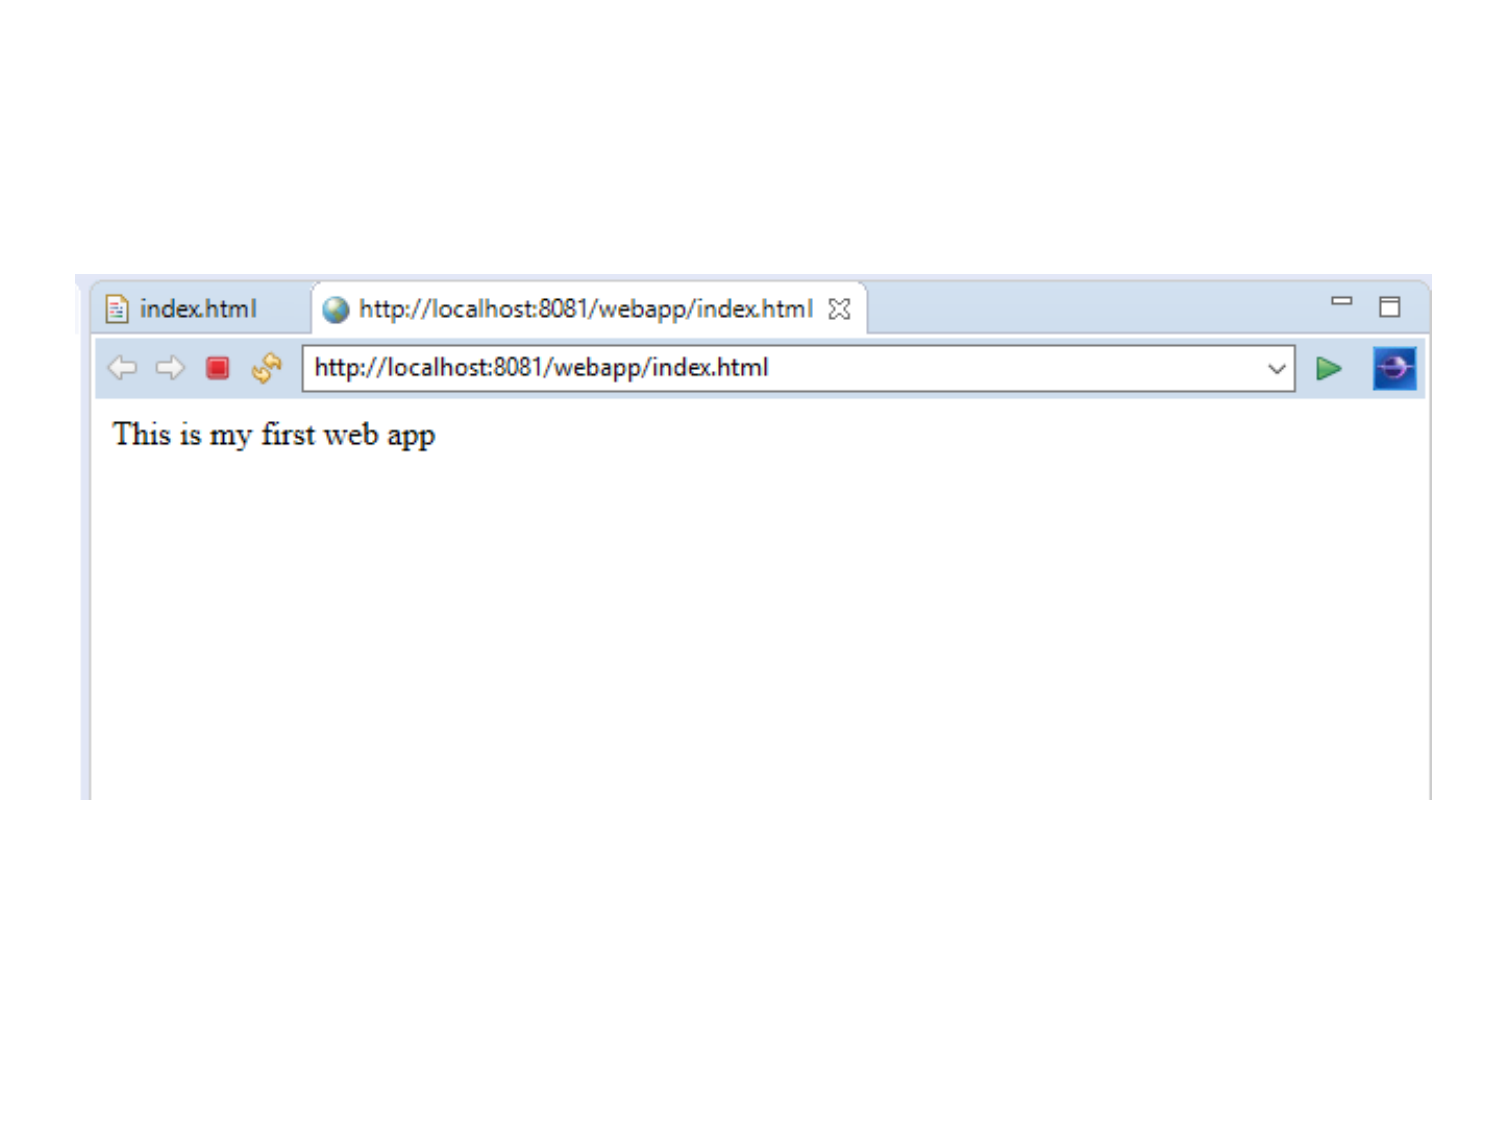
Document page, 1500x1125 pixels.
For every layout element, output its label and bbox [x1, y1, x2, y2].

picture [74, 274, 1432, 801]
